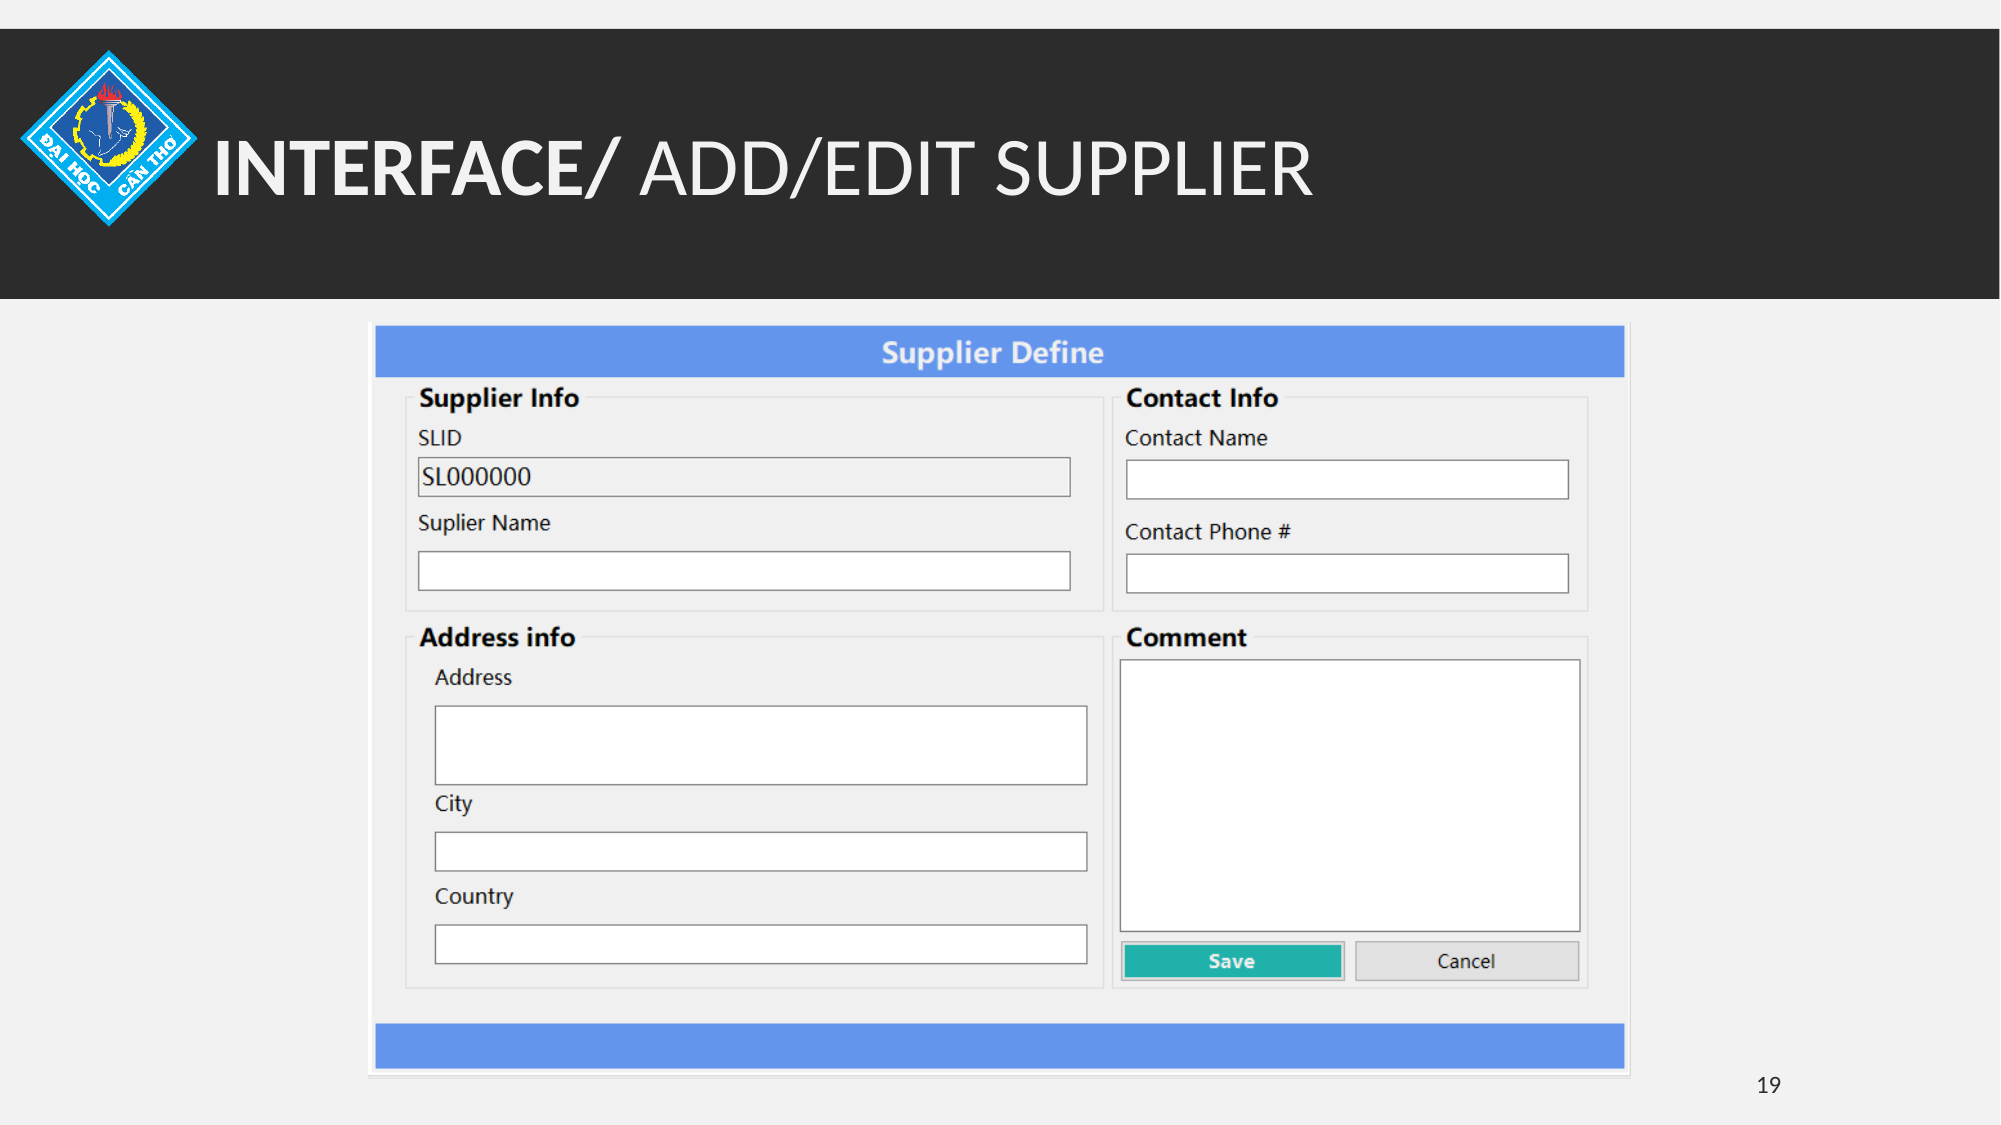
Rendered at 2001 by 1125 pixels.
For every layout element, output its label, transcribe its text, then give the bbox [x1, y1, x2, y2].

picture [45, 138, 52, 146]
picture [55, 147, 60, 156]
picture [69, 163, 76, 170]
picture [168, 139, 175, 146]
title Interface/ Add/edit supplier [197, 46, 1803, 295]
picture [61, 154, 67, 161]
picture [111, 141, 197, 227]
picture [74, 168, 81, 175]
picture [161, 147, 167, 154]
picture [165, 142, 173, 149]
picture [129, 178, 138, 183]
picture [119, 188, 127, 195]
picture [368, 321, 1631, 1079]
picture [19, 49, 107, 137]
slide_number 19 [1748, 1053, 1904, 1114]
picture [110, 49, 197, 135]
picture [156, 152, 162, 159]
picture [51, 70, 167, 185]
picture [19, 140, 107, 227]
picture [79, 173, 86, 180]
picture [42, 135, 49, 143]
picture [83, 176, 89, 183]
picture [89, 182, 96, 190]
picture [150, 157, 157, 164]
picture [136, 169, 147, 174]
